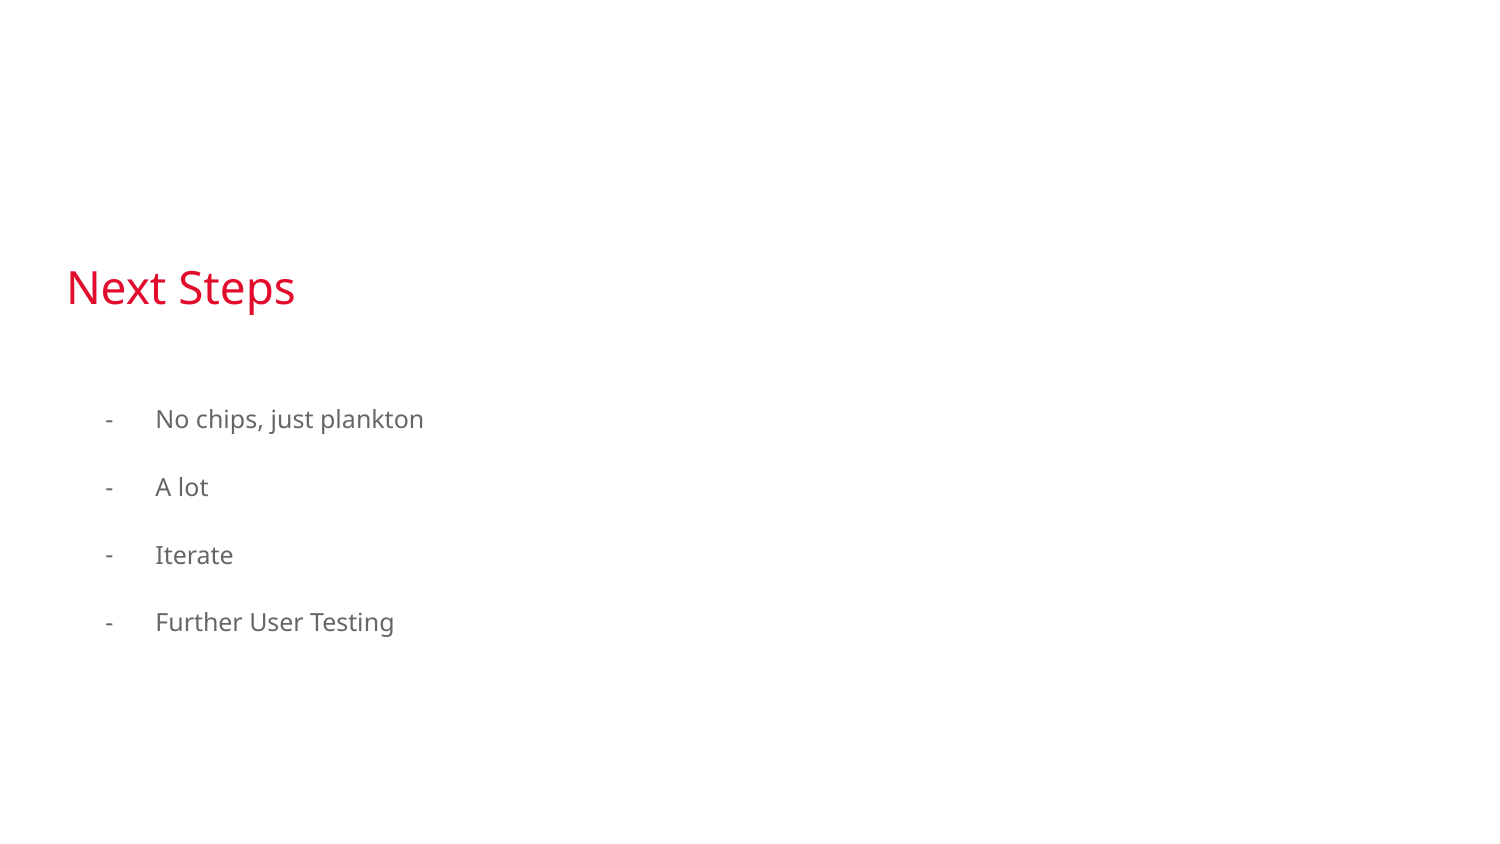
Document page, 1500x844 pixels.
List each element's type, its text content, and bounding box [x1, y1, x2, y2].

list No chips, just plankton A lot Iterate Further User Testing [65, 316, 595, 781]
title Next Steps [51, 243, 1449, 293]
